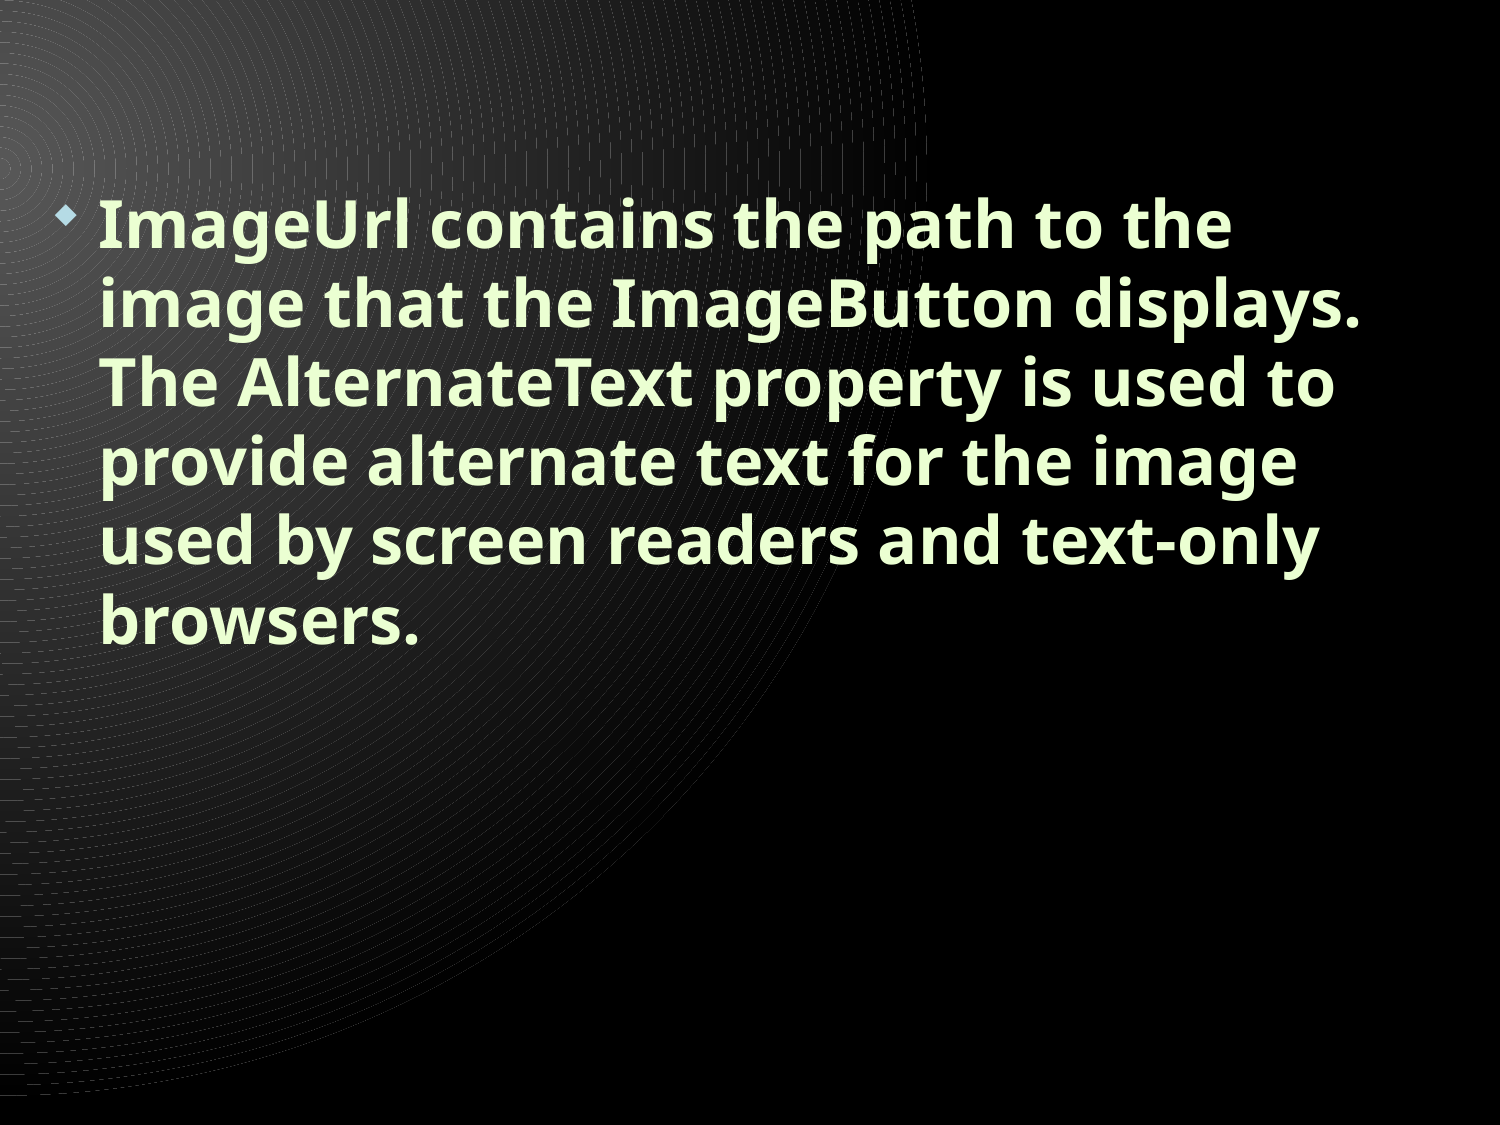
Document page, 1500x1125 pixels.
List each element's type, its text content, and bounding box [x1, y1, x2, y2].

list ImageUrl contains the path to the image that the ImageButton displays. The AlternateText property is used to provide alternate text for the image used by screen readers and text-only browsers. [37, 174, 1463, 1100]
